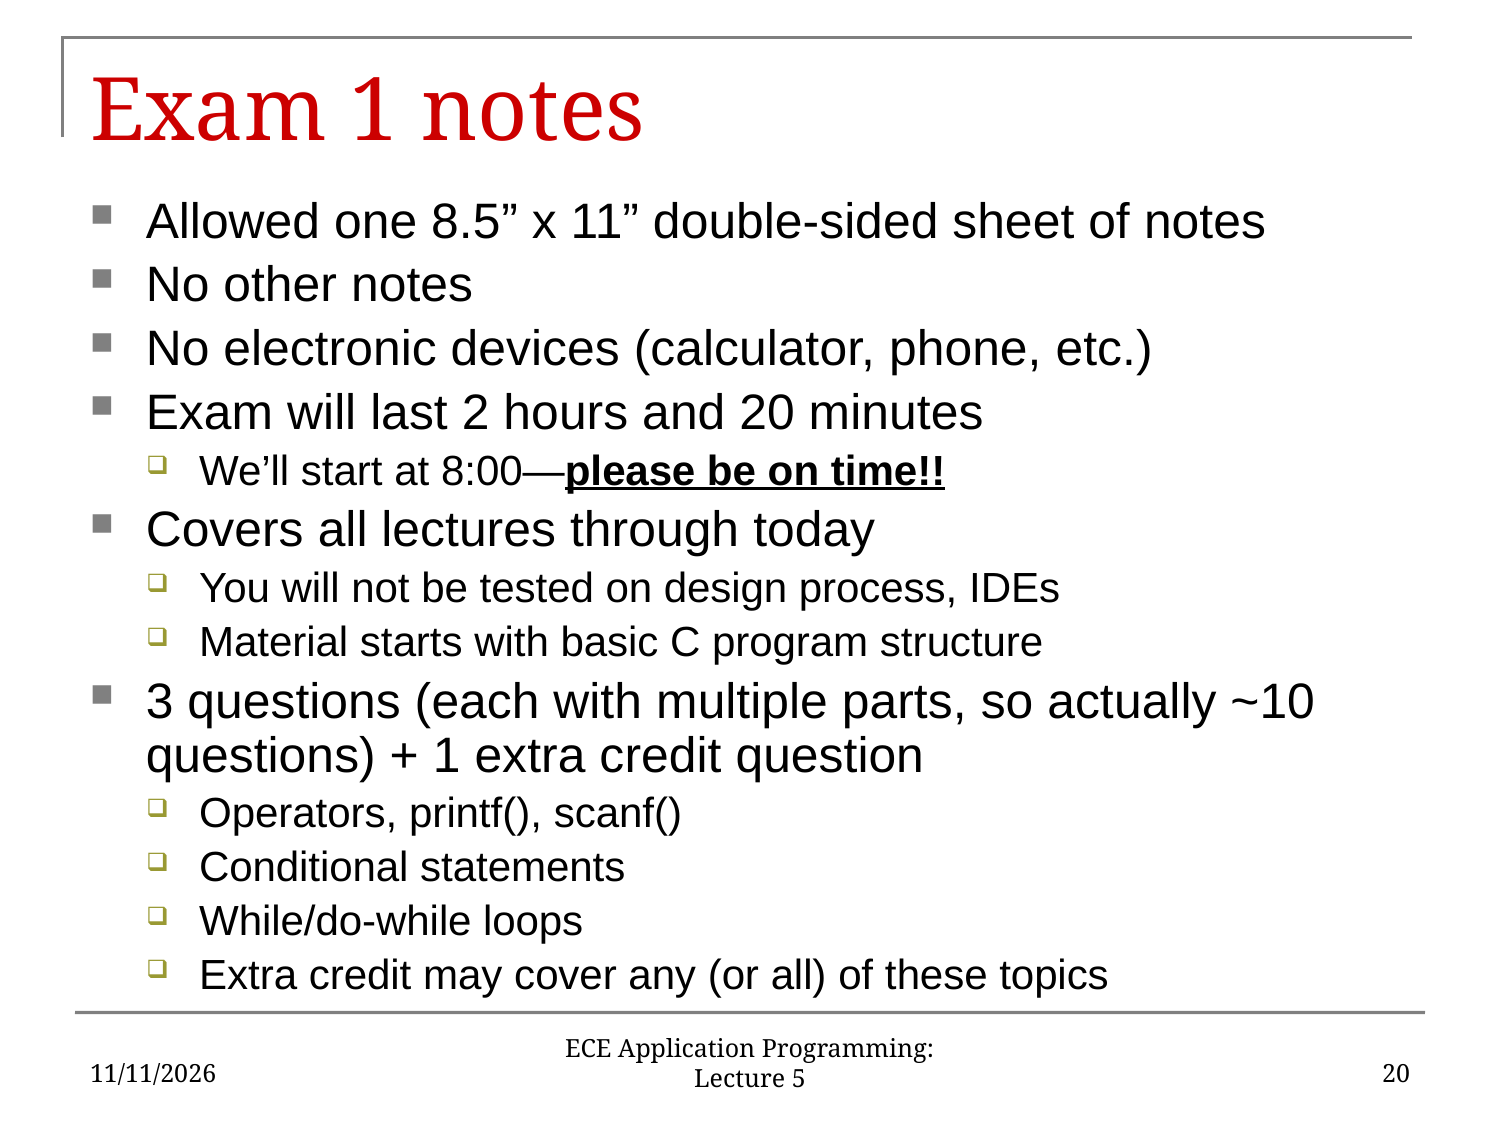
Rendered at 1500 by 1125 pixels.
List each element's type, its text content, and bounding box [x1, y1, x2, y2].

title Exam 1 notes [75, 45, 1425, 163]
footer ECE Application Programming: Lecture 5 [512, 1024, 988, 1101]
slide_number 20 [1074, 1023, 1426, 1100]
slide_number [74, 1023, 426, 1100]
list Allowed one 8.5” x 11” double-sided sheet of notes No other notes No electronic devices (calculator, phone, etc.) Exam will last 2 hours and 20 minutes We’ll start at 8:00—please be on time!! Covers all lectures through today You will not be tested on design process, IDEs Material starts with basic C program structure 3 questions (each with multiple parts, so actually ~10 questions) + 1 extra credit question Operators, printf(), scanf() Conditional statements While/do-while loops Extra credit may cover any (or all) of these topics [75, 187, 1425, 1006]
